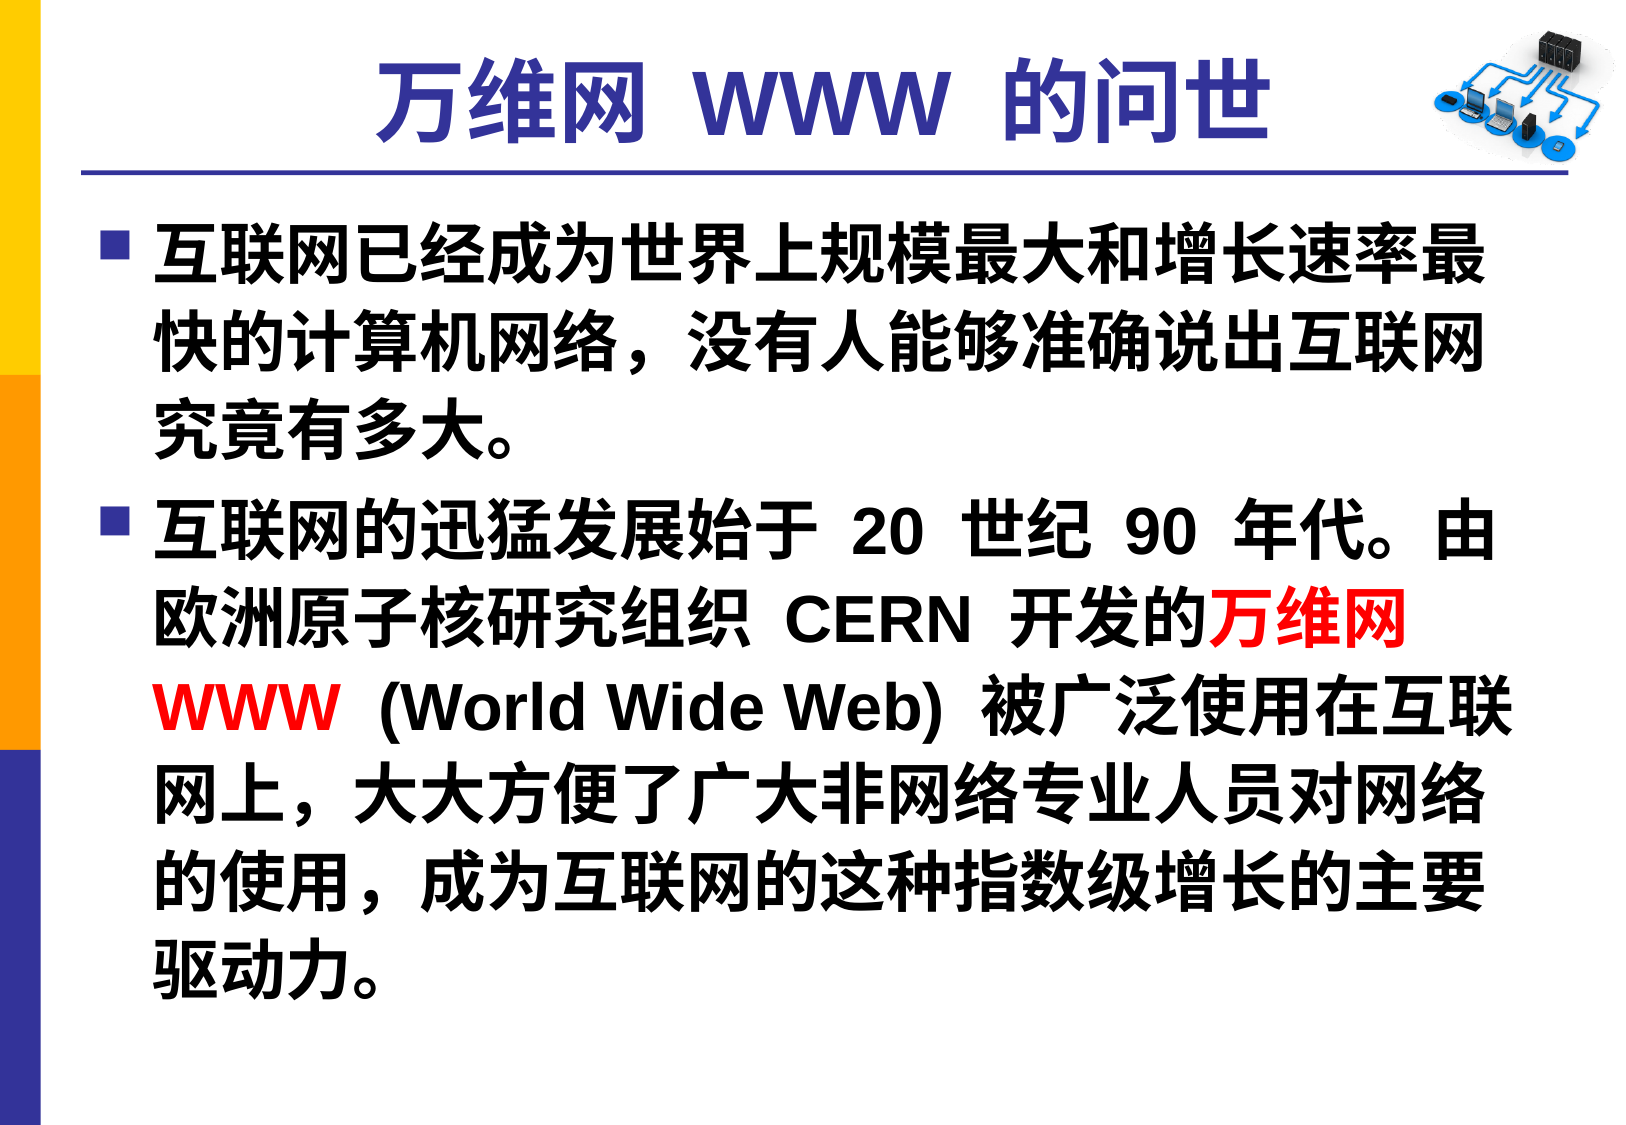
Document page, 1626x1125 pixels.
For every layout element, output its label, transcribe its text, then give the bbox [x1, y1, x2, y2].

list 互联网已经成为世界上规模最大和增长速率最快的计算机网络，没有人能够准确说出互联网究竟有多大。 互联网的迅猛发展始于 20 世纪 90 年代。由欧洲原子核研究组织 CERN 开发的万维网 WWW (World Wide Web) 被广泛使用在互联网上，大大方便了广大非网络专业人员对网络的使用，成为互联网的这种指数级增长的主要驱动力。 [81, 196, 1569, 1006]
title 万维网 WWW 的问世 [81, 30, 1569, 161]
picture [1431, 30, 1616, 165]
